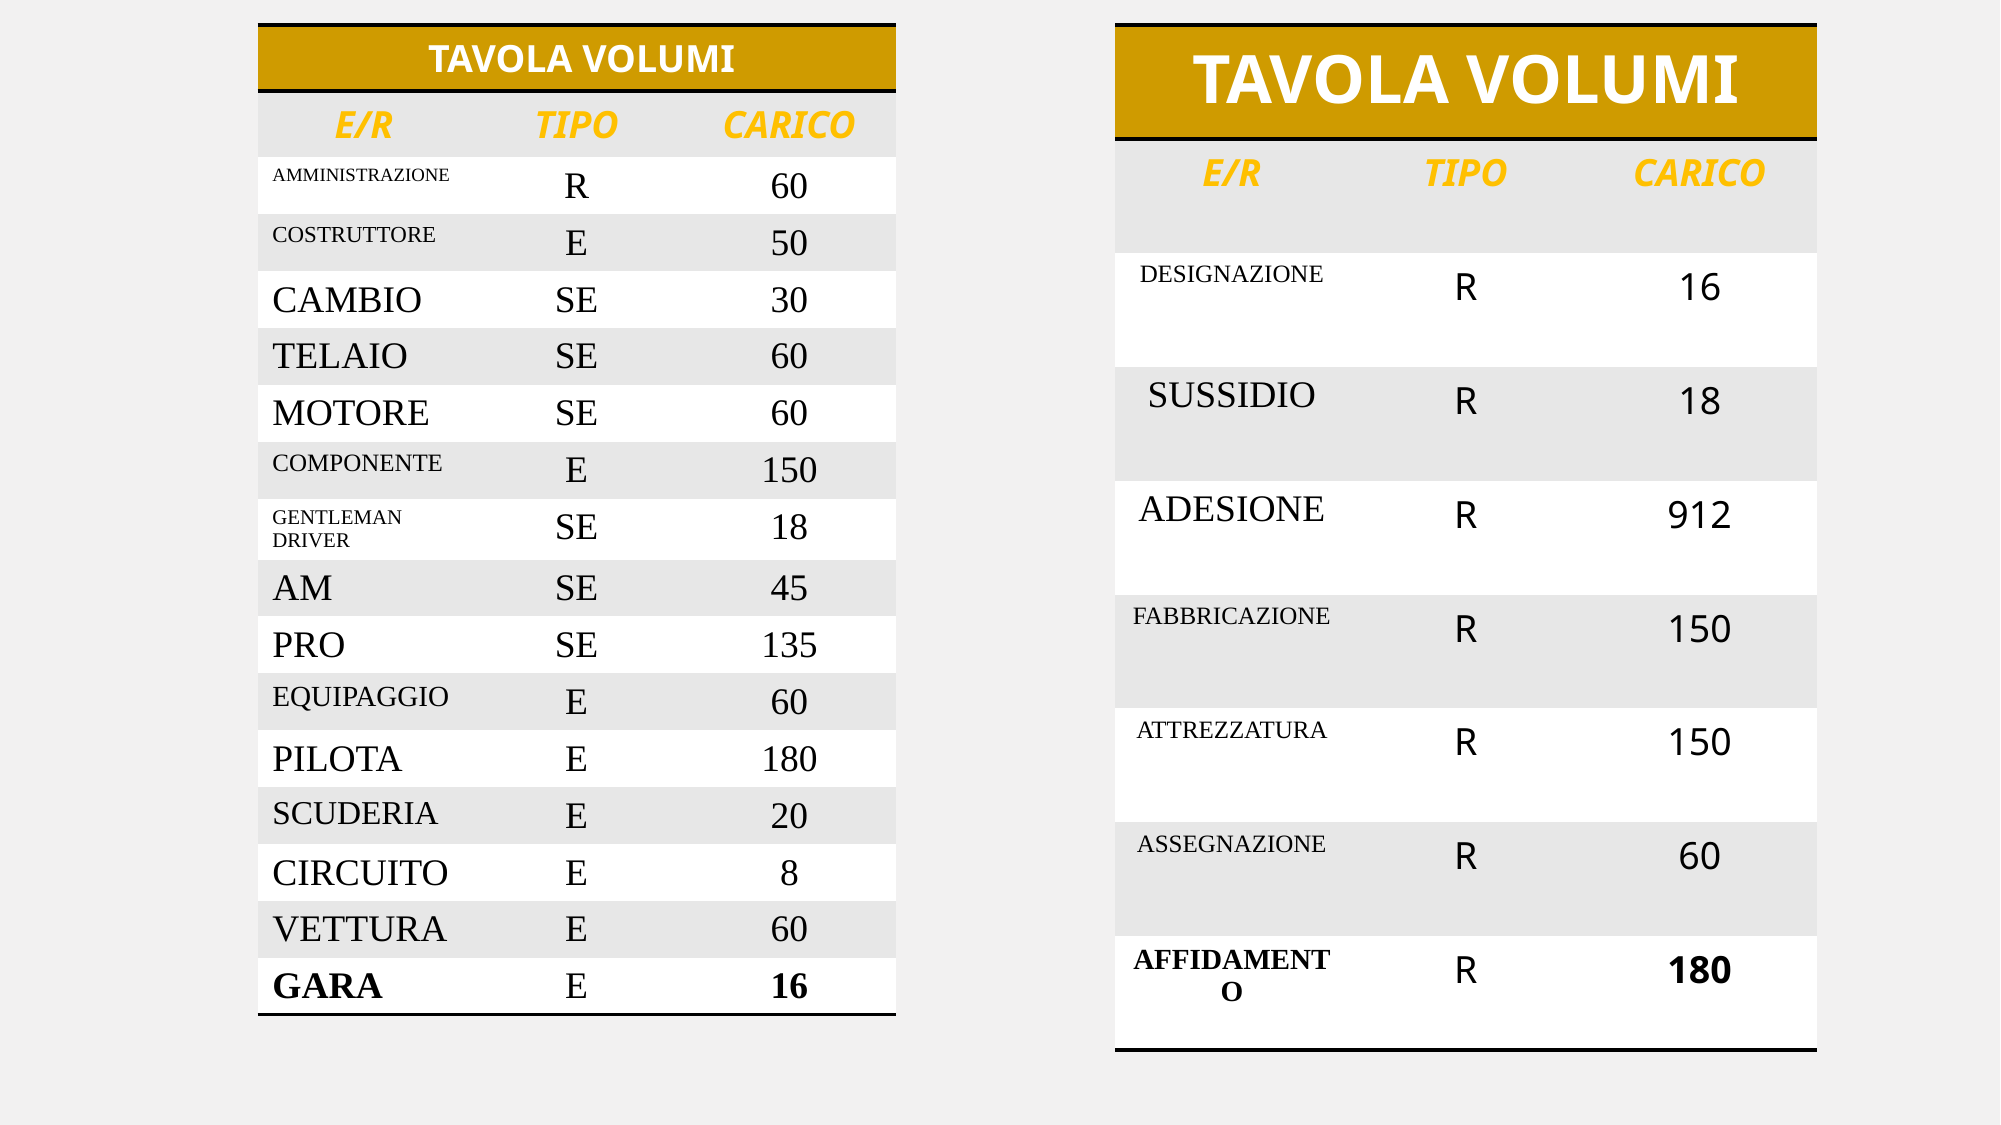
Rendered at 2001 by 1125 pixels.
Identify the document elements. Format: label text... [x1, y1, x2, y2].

table_cell 8 [683, 844, 896, 901]
table_cell PILOTA [258, 730, 470, 787]
table_cell 16 [1583, 253, 1817, 367]
table_cell 18 [683, 499, 896, 560]
table_cell E [470, 673, 683, 730]
table_cell GARA [258, 958, 470, 1013]
table_cell CARICO [683, 93, 896, 157]
table_cell E/R [1115, 141, 1349, 253]
table_cell 50 [683, 214, 896, 271]
table_cell ASSEGNAZIONE [1115, 822, 1349, 936]
table_cell 180 [683, 730, 896, 787]
table_cell R [1349, 595, 1583, 708]
table_cell 60 [683, 673, 896, 730]
table_cell DESIGNAZIONE [1115, 253, 1349, 367]
table_cell TELAIO [258, 328, 470, 385]
table_cell 60 [683, 157, 896, 214]
table_cell 30 [683, 271, 896, 328]
table_cell 16 [683, 958, 896, 1013]
table_cell SE [470, 499, 683, 560]
table_cell E/R [258, 93, 470, 157]
table_cell GENTLEMAN DRIVER [258, 499, 470, 560]
table_cell MOTORE [258, 385, 470, 442]
table_cell 60 [683, 901, 896, 958]
table_cell E [470, 214, 683, 271]
table_cell TIPO [1349, 141, 1583, 253]
table_cell R [1349, 367, 1583, 481]
table_cell CARICO [1583, 141, 1817, 253]
table_cell CIRCUITO [258, 844, 470, 901]
table_cell ATTREZZATURA [1115, 708, 1349, 822]
table_cell E [470, 787, 683, 844]
table_cell 912 [1583, 481, 1817, 595]
table_cell R [1349, 481, 1583, 595]
table_cell SCUDERIA [258, 787, 470, 844]
table_cell R [1349, 253, 1583, 367]
table_cell FABBRICAZIONE [1115, 595, 1349, 708]
table_cell SE [470, 271, 683, 328]
table_cell VETTURA [258, 901, 470, 958]
table_cell 150 [683, 442, 896, 499]
table_cell 60 [1583, 822, 1817, 936]
table_cell E [470, 844, 683, 901]
table_cell EQUIPAGGIO [258, 673, 470, 730]
table_cell AM [258, 560, 470, 616]
table_cell COMPONENTE [258, 442, 470, 499]
table_header TAVOLA VOLUMI [1115, 27, 1817, 137]
table_cell SE [470, 560, 683, 616]
table_cell E [470, 442, 683, 499]
table_cell 180 [1583, 936, 1817, 1048]
table_cell 60 [683, 385, 896, 442]
table_cell PRO [258, 616, 470, 673]
table_cell 60 [683, 328, 896, 385]
table_cell R [470, 157, 683, 214]
table_cell SE [470, 385, 683, 442]
table_cell TIPO [470, 93, 683, 157]
table_cell COSTRUTTORE [258, 214, 470, 271]
table_cell 150 [1583, 595, 1817, 708]
table_cell 45 [683, 560, 896, 616]
table_cell E [470, 901, 683, 958]
table_cell 18 [1583, 367, 1817, 481]
table_header TAVOLA VOLUMI [258, 27, 896, 89]
table_cell E [470, 958, 683, 1013]
table_cell SUSSIDIO [1115, 367, 1349, 481]
table_cell E [470, 730, 683, 787]
table_cell ADESIONE [1115, 481, 1349, 595]
table_cell SE [470, 616, 683, 673]
table_cell 135 [683, 616, 896, 673]
table_cell 20 [683, 787, 896, 844]
table_cell AFFIDAMENTO [1115, 936, 1349, 1048]
table_cell 150 [1583, 708, 1817, 822]
table_cell SE [470, 328, 683, 385]
table_cell CAMBIO [258, 271, 470, 328]
table_cell AMMINISTRAZIONE [258, 157, 470, 214]
table_cell R [1349, 822, 1583, 936]
table_cell R [1349, 936, 1583, 1048]
table_cell R [1349, 708, 1583, 822]
